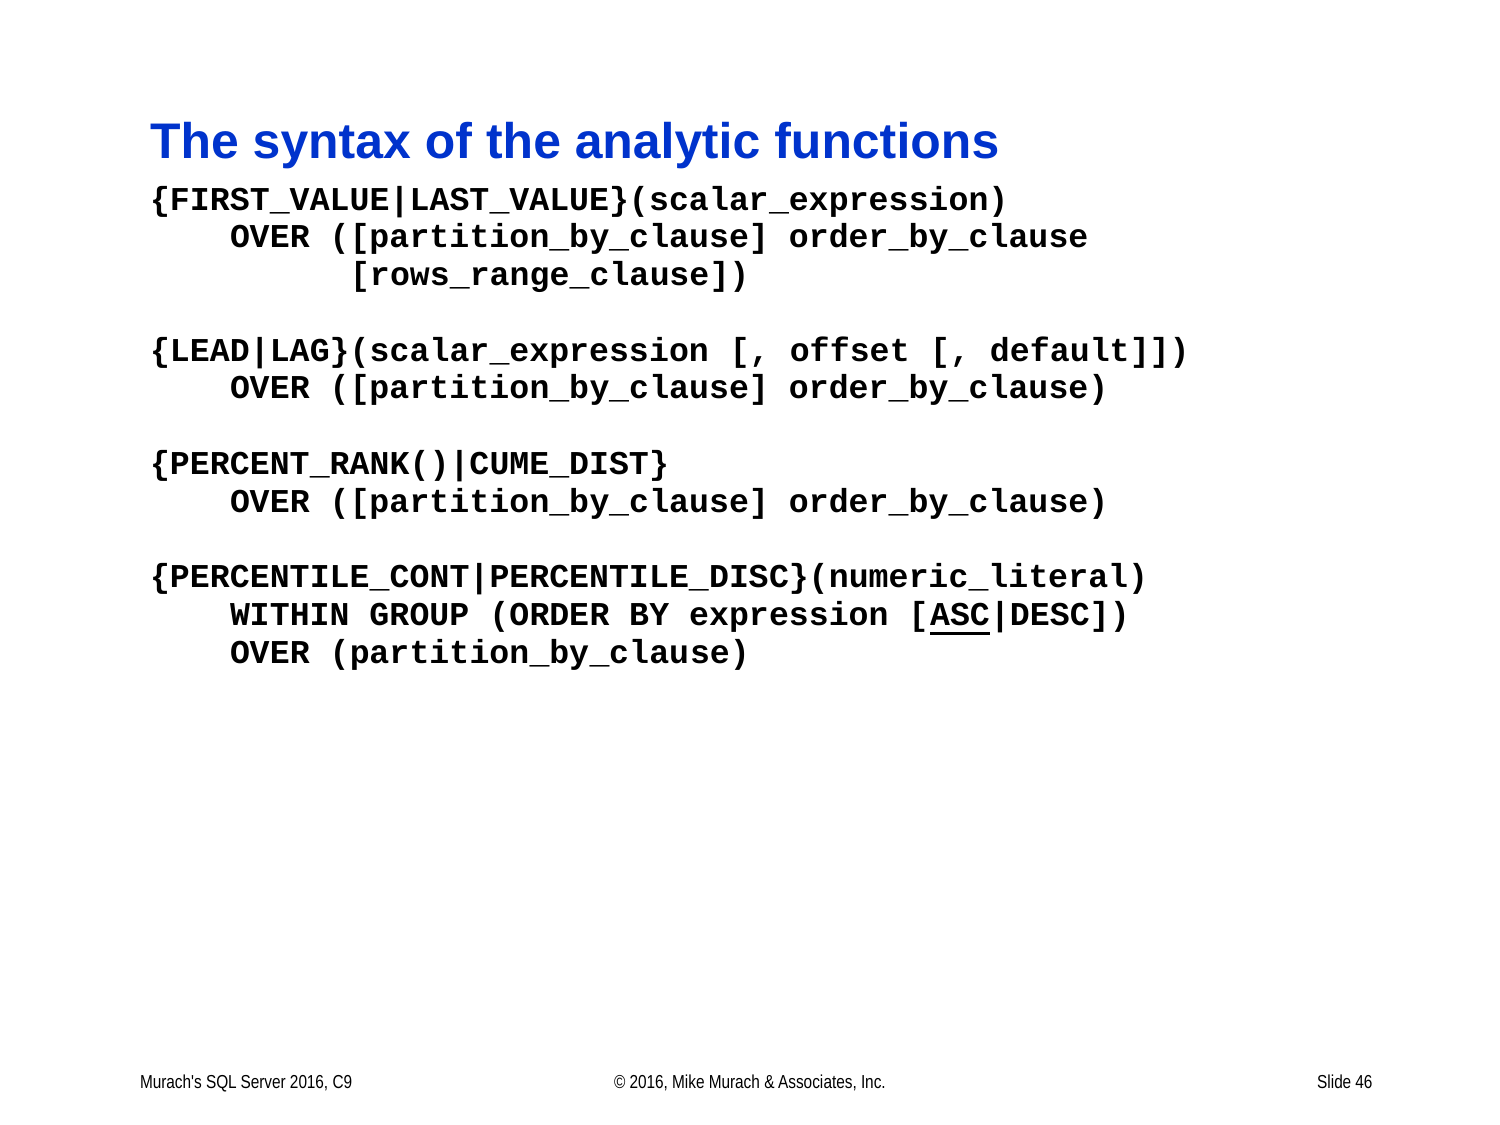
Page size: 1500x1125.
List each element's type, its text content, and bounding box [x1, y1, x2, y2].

slide_number Murach's SQL Server 2016, C9 [124, 1024, 451, 1101]
footer © 2016, Mike Murach & Associates, Inc. [474, 1024, 1026, 1101]
slide_number Slide 46 [1074, 1024, 1388, 1101]
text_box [149, 112, 1348, 708]
